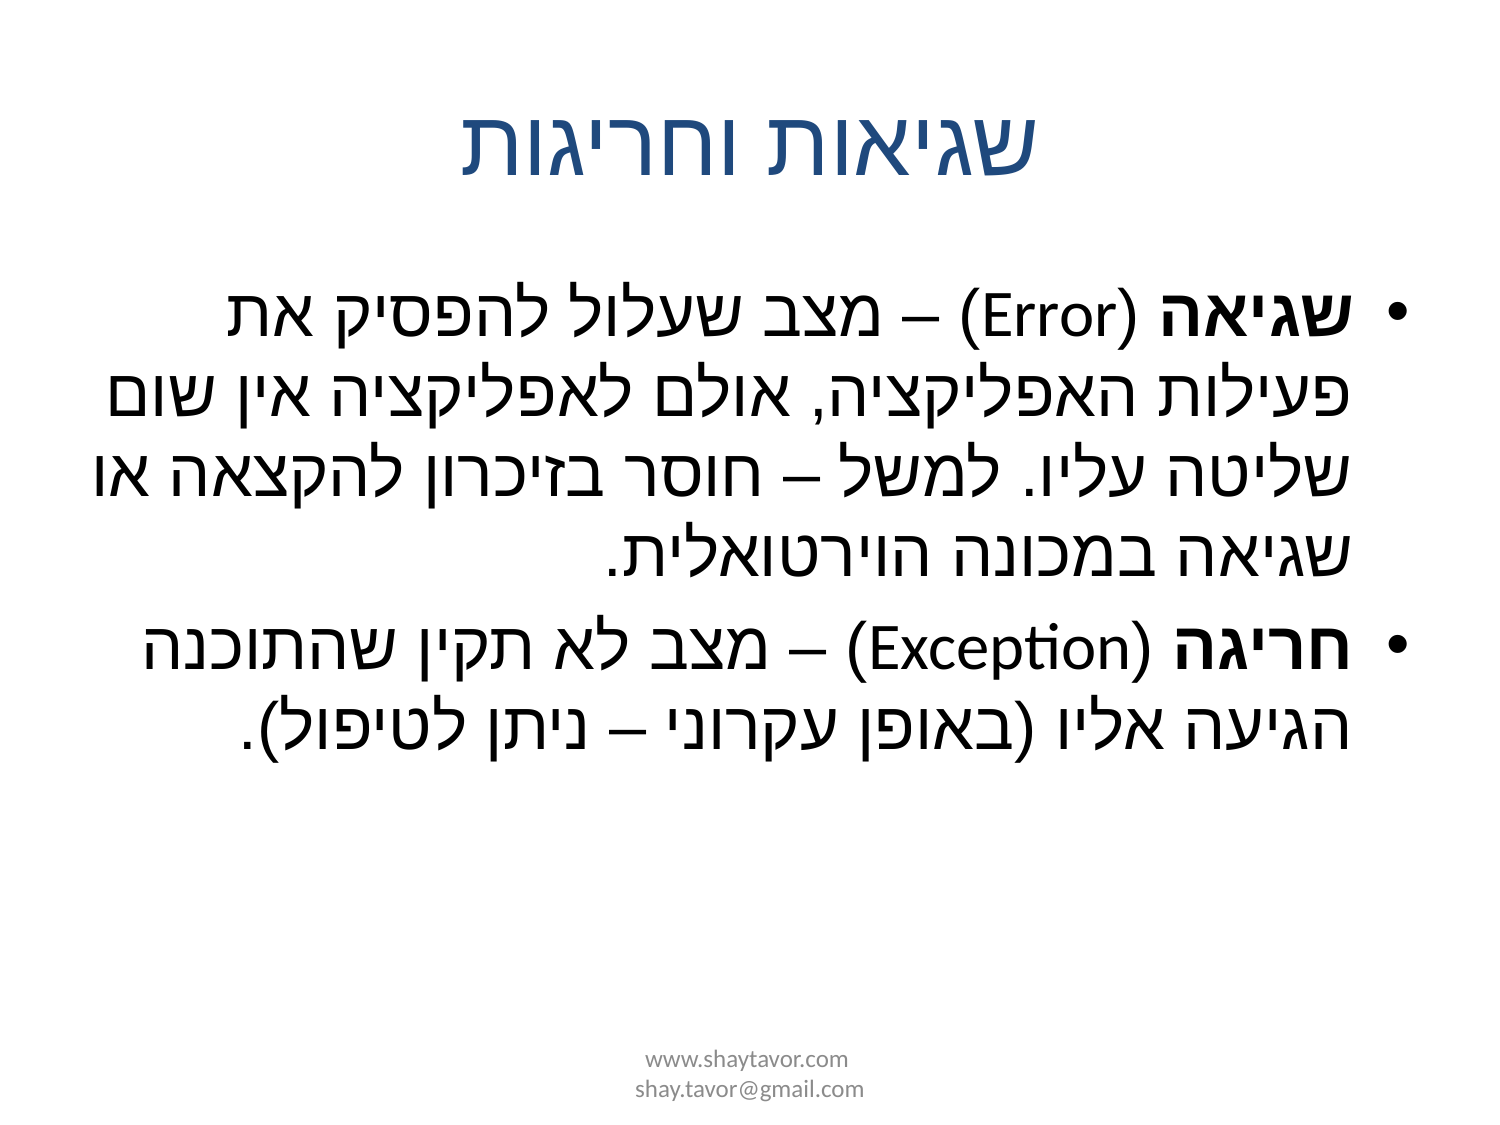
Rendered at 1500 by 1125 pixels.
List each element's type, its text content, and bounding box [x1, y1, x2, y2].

list שגיאה (Error) – מצב שעלול להפסיק את פעילות האפליקציה, אולם לאפליקציה אין שום שליטה עליו. למשל – חוסר בזיכרון להקצאה או שגיאה במכונה הוירטואלית. חריגה (Exception) – מצב לא תקין שהתוכנה הגיעה אליו (באופן עקרוני – ניתן לטיפול). [75, 262, 1425, 1005]
title שגיאות וחריגות [75, 45, 1425, 233]
footer www.shaytavor.com shay.tavor@gmail.com [512, 1042, 988, 1103]
